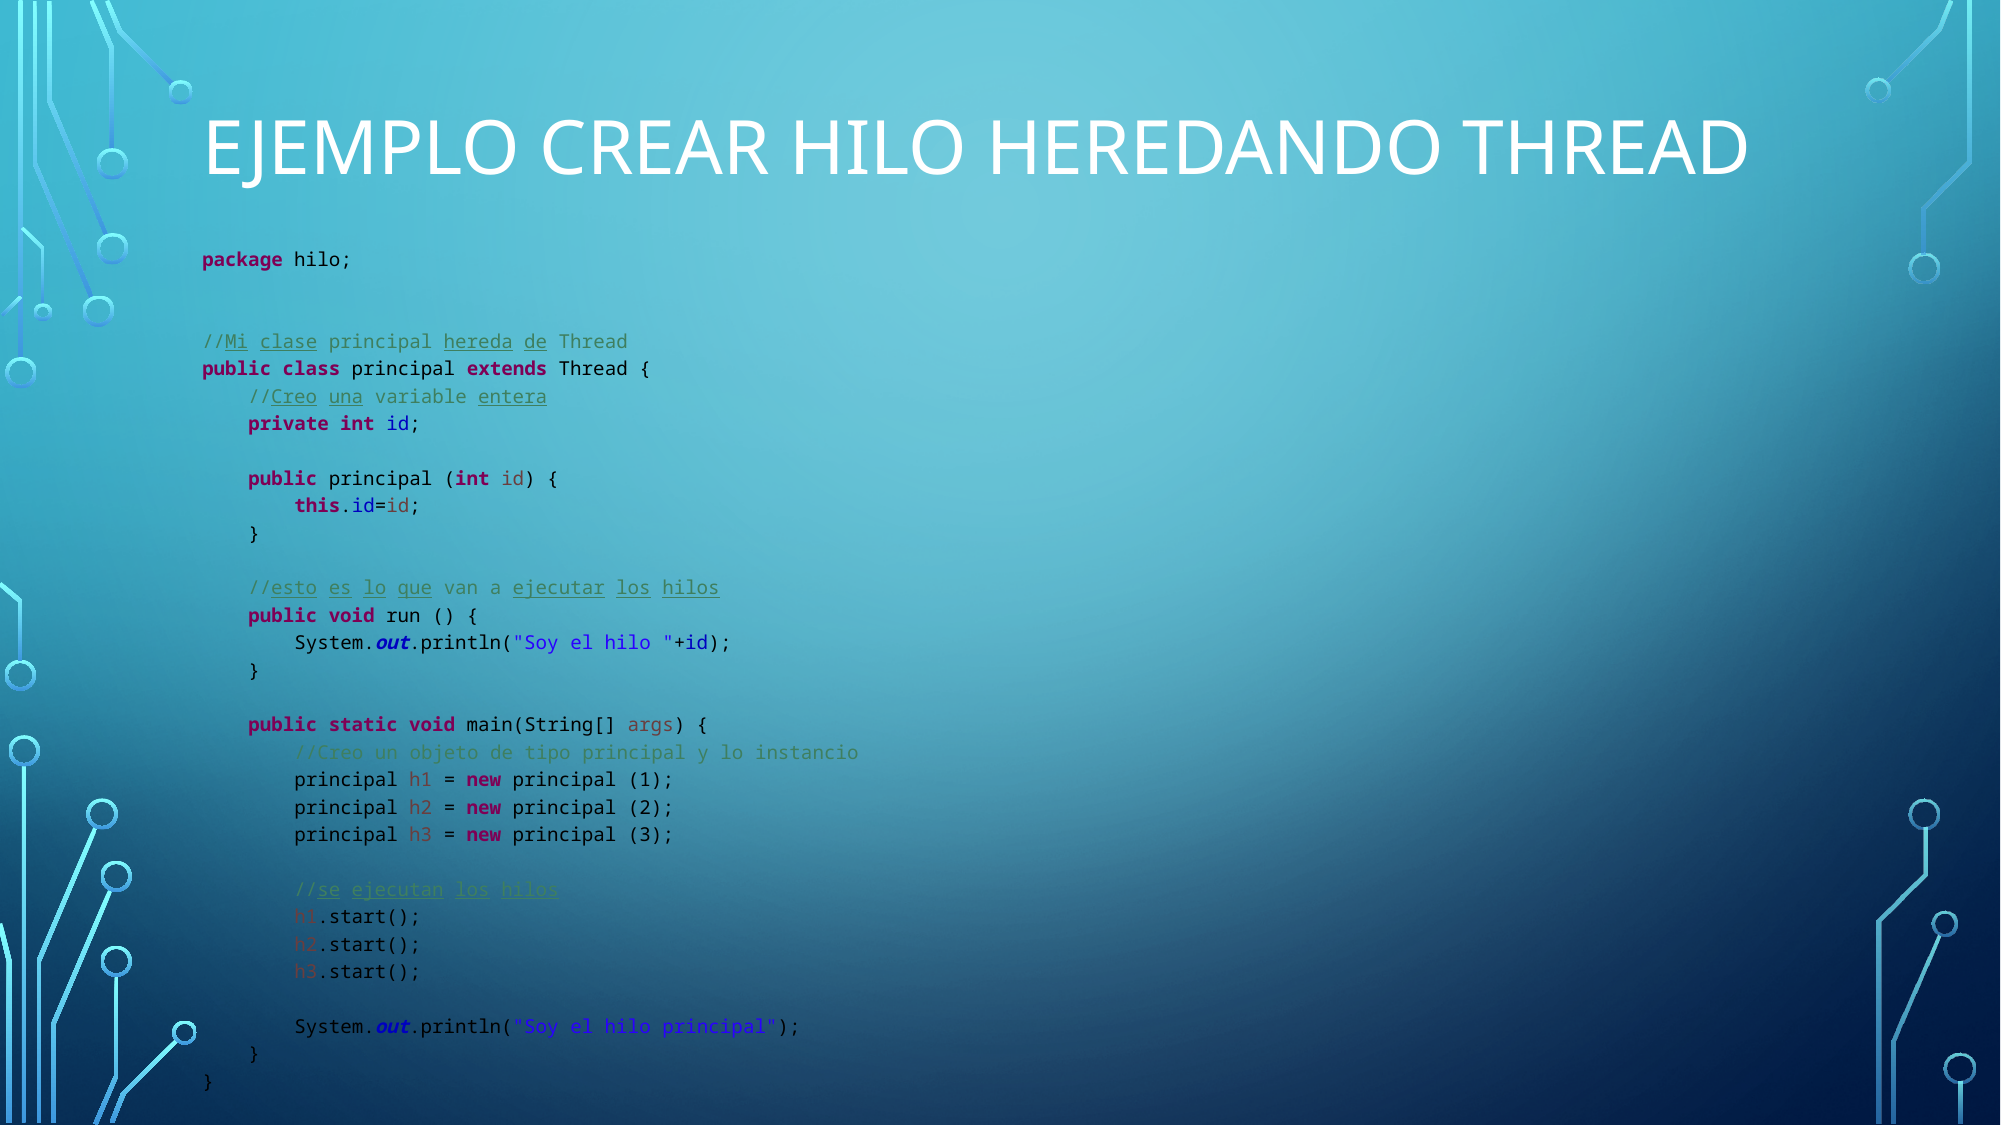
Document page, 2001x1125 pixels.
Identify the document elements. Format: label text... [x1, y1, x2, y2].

list package hilo; //Mi clase principal hereda de Thread public class principal extends Thread { //Creo una variable entera private int id; public principal (int id) { this.id=id; } //esto es lo que van a ejecutar los hilos public void run () { System.out.println("Soy el hilo "+id); } public static void main(String[] args) { //Creo un objeto de tipo principal y lo instancio principal h1 = new principal (1); principal h2 = new principal (2); principal h3 = new principal (3); //se ejecutan los hilos h1.start(); h2.start(); h3.start(); System.out.println("Soy el hilo principal"); } } [187, 234, 1813, 1113]
title Ejemplo crear hilo heredando thread [187, 101, 1813, 199]
